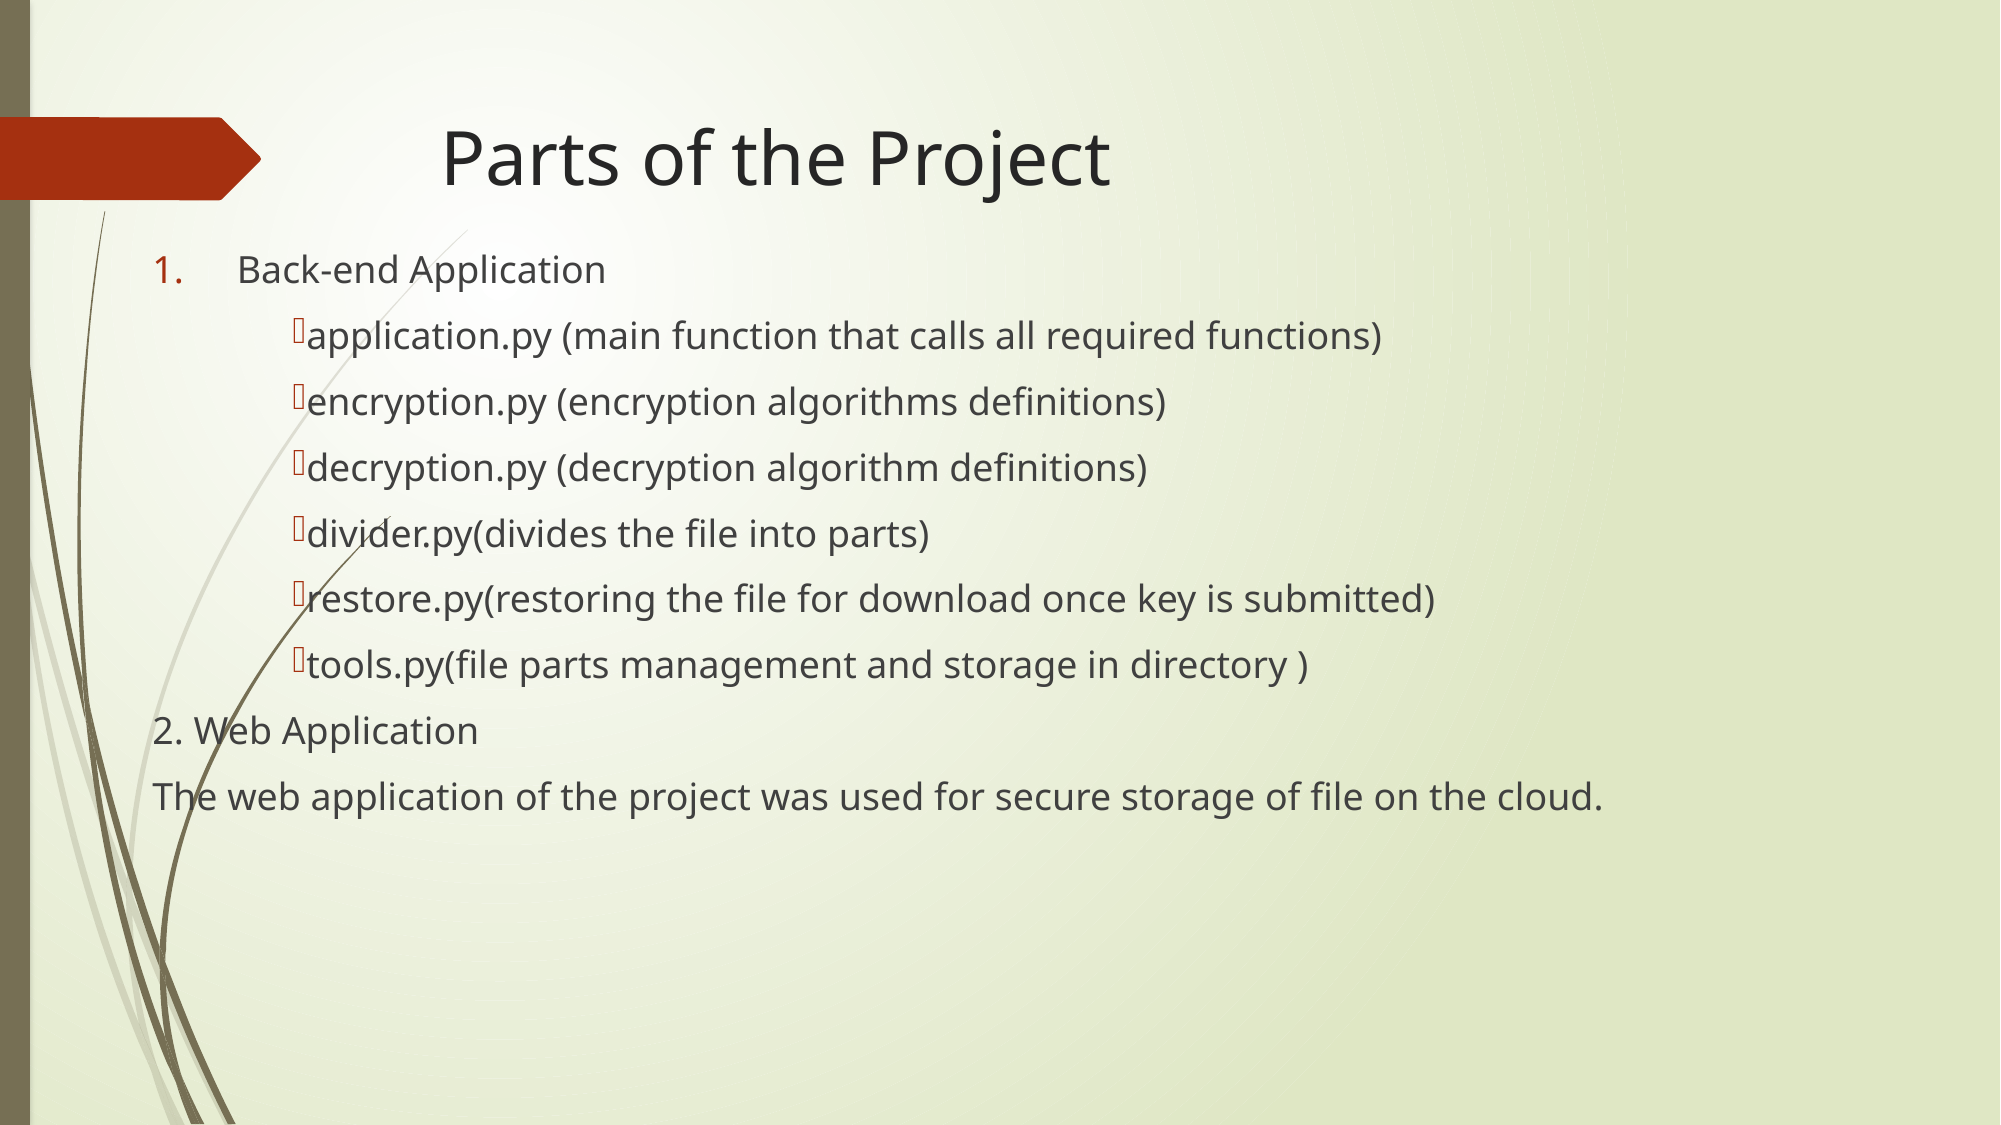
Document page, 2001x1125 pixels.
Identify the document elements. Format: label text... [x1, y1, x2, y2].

title Parts of the Project [425, 102, 1888, 238]
list Back-end Application application.py (main function that calls all required functions) encryption.py (encryption algorithms definitions) decryption.py (decryption algorithm definitions) divider.py(divides the file into parts) restore.py(restoring the file for download once key is submitted) tools.py(file parts management and storage in directory ) 2. Web Application The web application of the project was used for secure storage of file on the cloud. [137, 238, 1917, 1045]
